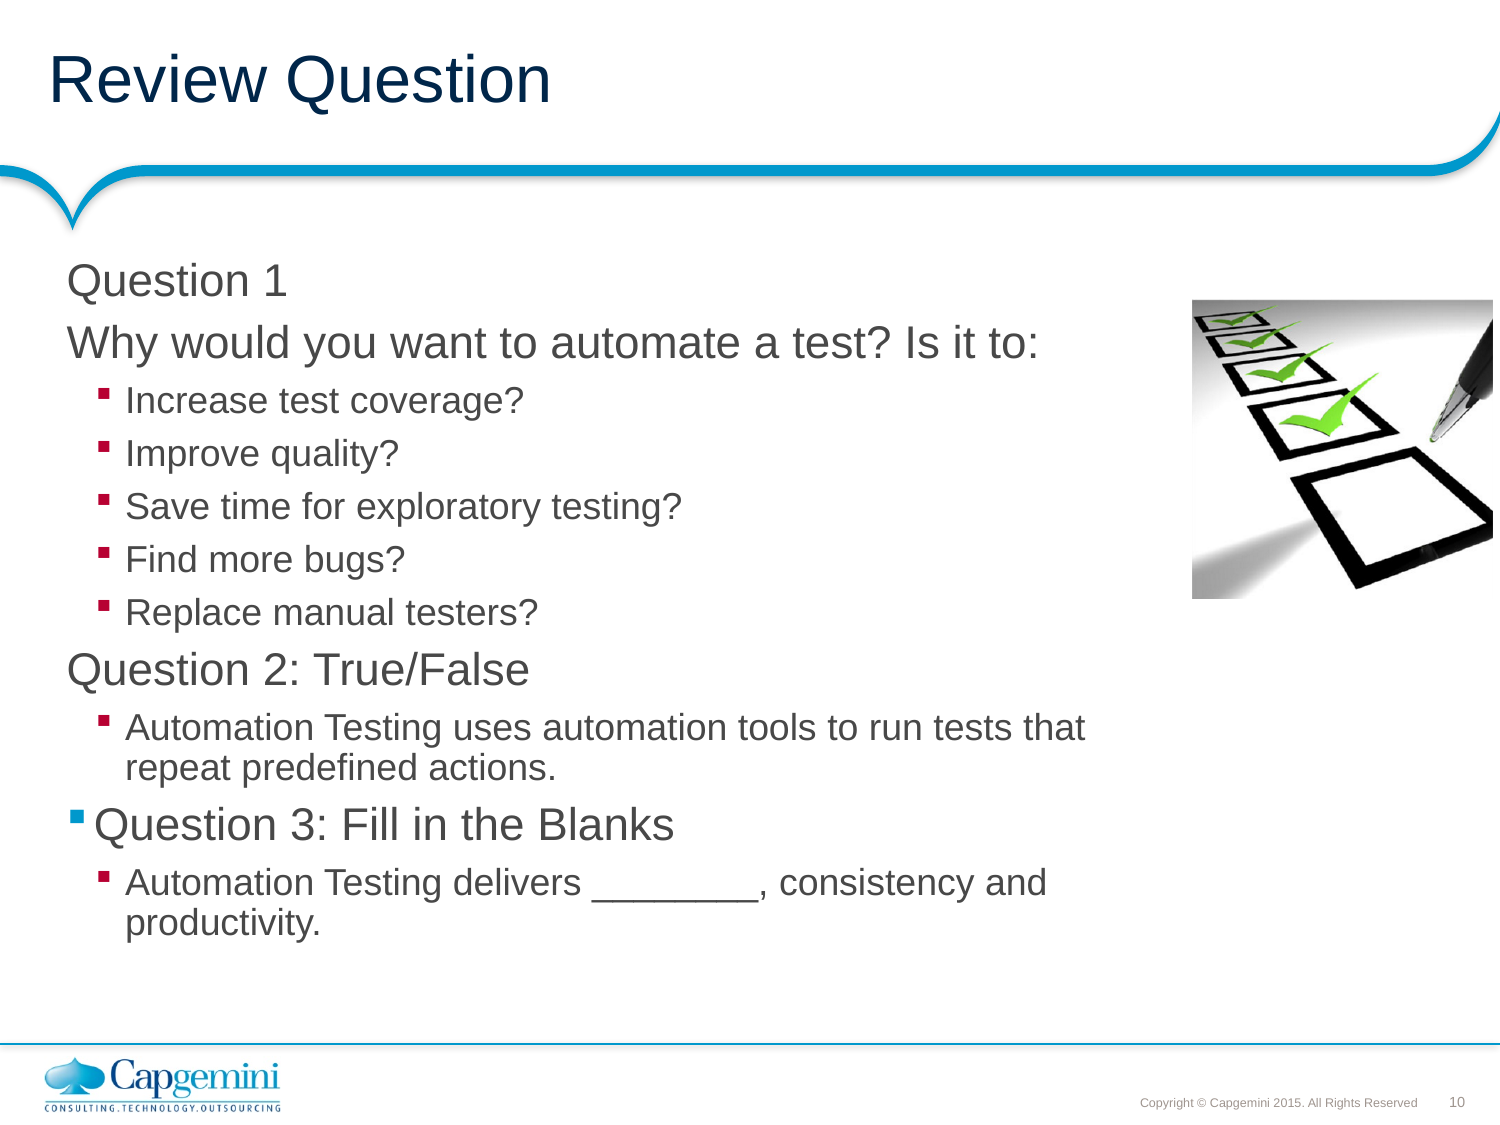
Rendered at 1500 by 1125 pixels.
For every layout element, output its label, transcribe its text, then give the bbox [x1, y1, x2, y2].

title Review Question [0, 0, 1500, 165]
list Question 1 Why would you want to automate a test? Is it to: Increase test coverage? Improve quality? Save time for exploratory testing? Find more bugs? Replace manual testers? Question 2: True/False Automation Testing uses automation tools to run tests that repeat predefined actions. Question 3: Fill in the Blanks Automation Testing delivers ________, consistency and productivity. [48, 245, 1179, 1007]
picture [1192, 299, 1493, 599]
picture [44, 1056, 281, 1113]
